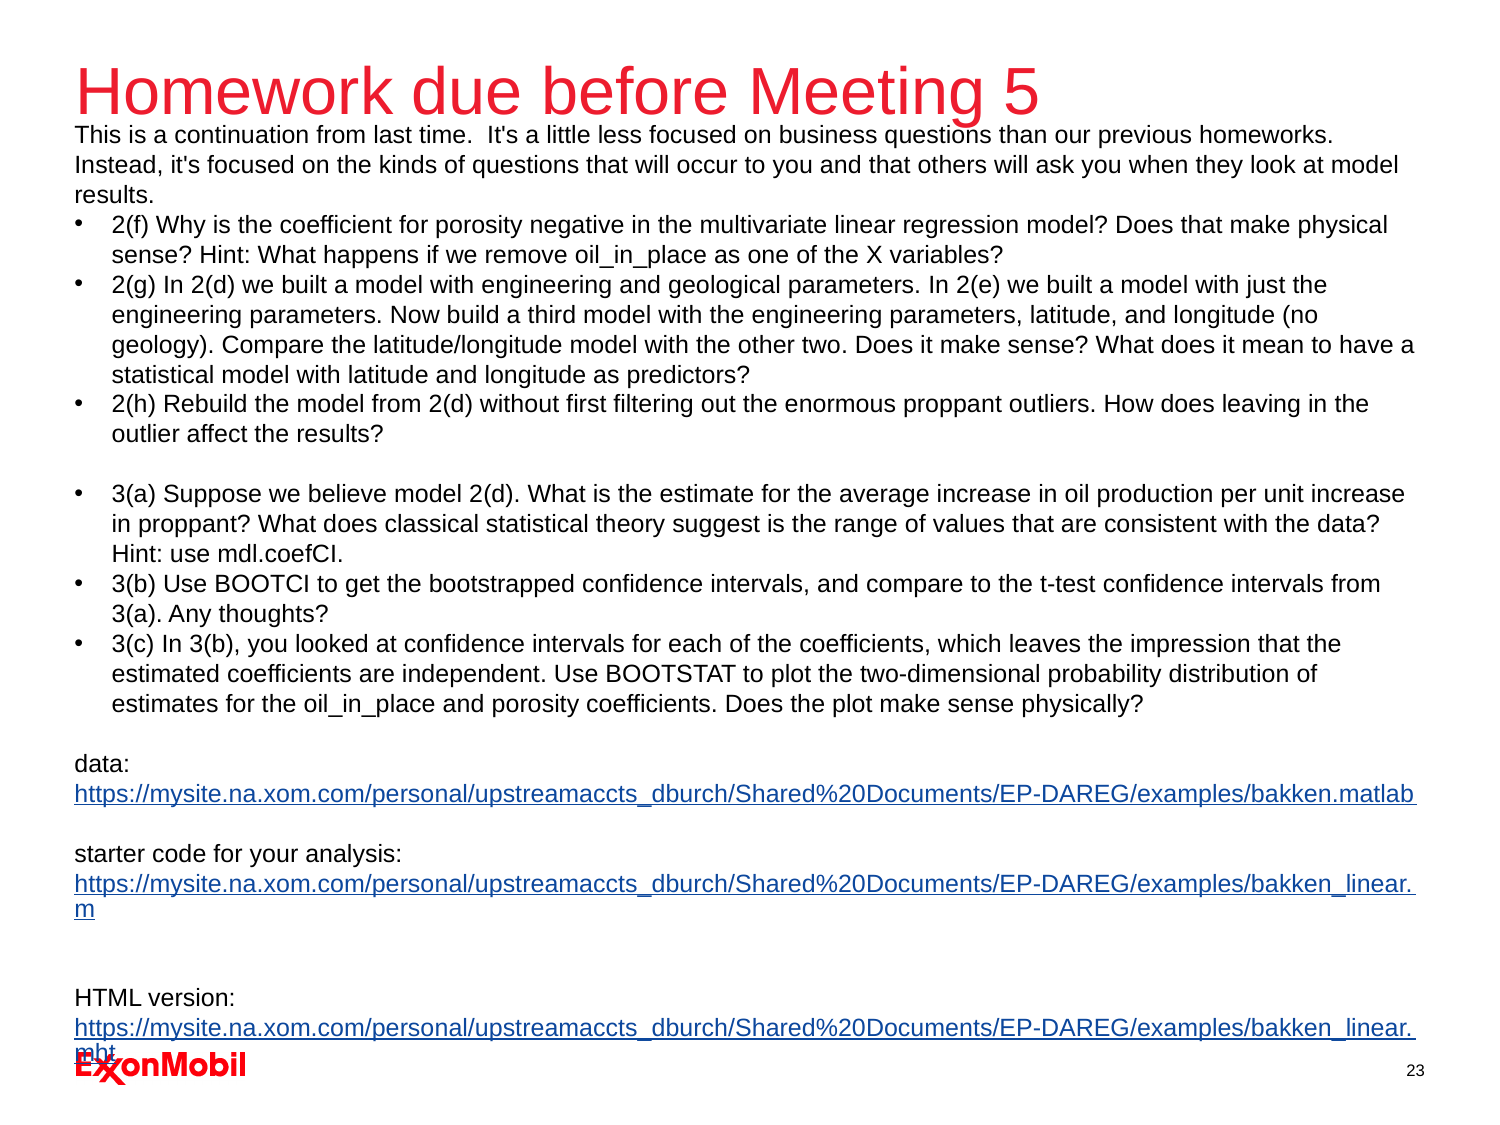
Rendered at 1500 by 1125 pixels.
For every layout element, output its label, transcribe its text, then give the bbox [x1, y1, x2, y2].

slide_number 23 [1350, 1060, 1425, 1098]
title Homework due before Meeting 5 [75, 48, 1425, 174]
list This is a continuation from last time. It's a little less focused on business questions than our previous homeworks. Instead, it's focused on the kinds of questions that will occur to you and that others will ask you when they look at model results. 2(f) Why is the coefficient for porosity negative in the multivariate linear regression model? Does that make physical sense? Hint: What happens if we remove oil_in_place as one of the X variables? 2(g) In 2(d) we built a model with engineering and geological parameters. In 2(e) we built a model with just the engineering parameters. Now build a third model with the engineering parameters, latitude, and longitude (no geology). Compare the latitude/longitude model with the other two. Does it make sense? What does it mean to have a statistical model with latitude and longitude as predictors? 2(h) Rebuild the model from 2(d) without first filtering out the enormous proppant outliers. How does leaving in the outlier affect the results? 3(a) Suppose we believe model 2(d). What is the estimate for the average increase in oil production per unit increase in proppant? What does classical statistical theory suggest is the range of values that are consistent with the data? Hint: use mdl.coefCI. 3(b) Use BOOTCI to get the bootstrapped confidence intervals, and compare to the t-test confidence intervals from 3(a). Any thoughts? 3(c) In 3(b), you looked at confidence intervals for each of the coefficients, which leaves the impression that the estimated coefficients are independent. Use BOOTSTAT to plot the two-dimensional probability distribution of estimates for the oil_in_place and porosity coefficients. Does the plot make sense physically? data: https://mysite.na.xom.com/personal/upstreamaccts_dburch/Shared%20Documents/EP-DAREG/examples/bakken.matlab starter code for your analysis: https://mysite.na.xom.com/personal/upstreamaccts_dburch/Shared%20Documents/EP-DAREG/examples/bakken_linear.m HTML version: https://mysite.na.xom.com/personal/upstreamaccts_dburch/Shared%20Documents/EP-DAREG/examples/bakken_linear.mht [74, 118, 1425, 1098]
